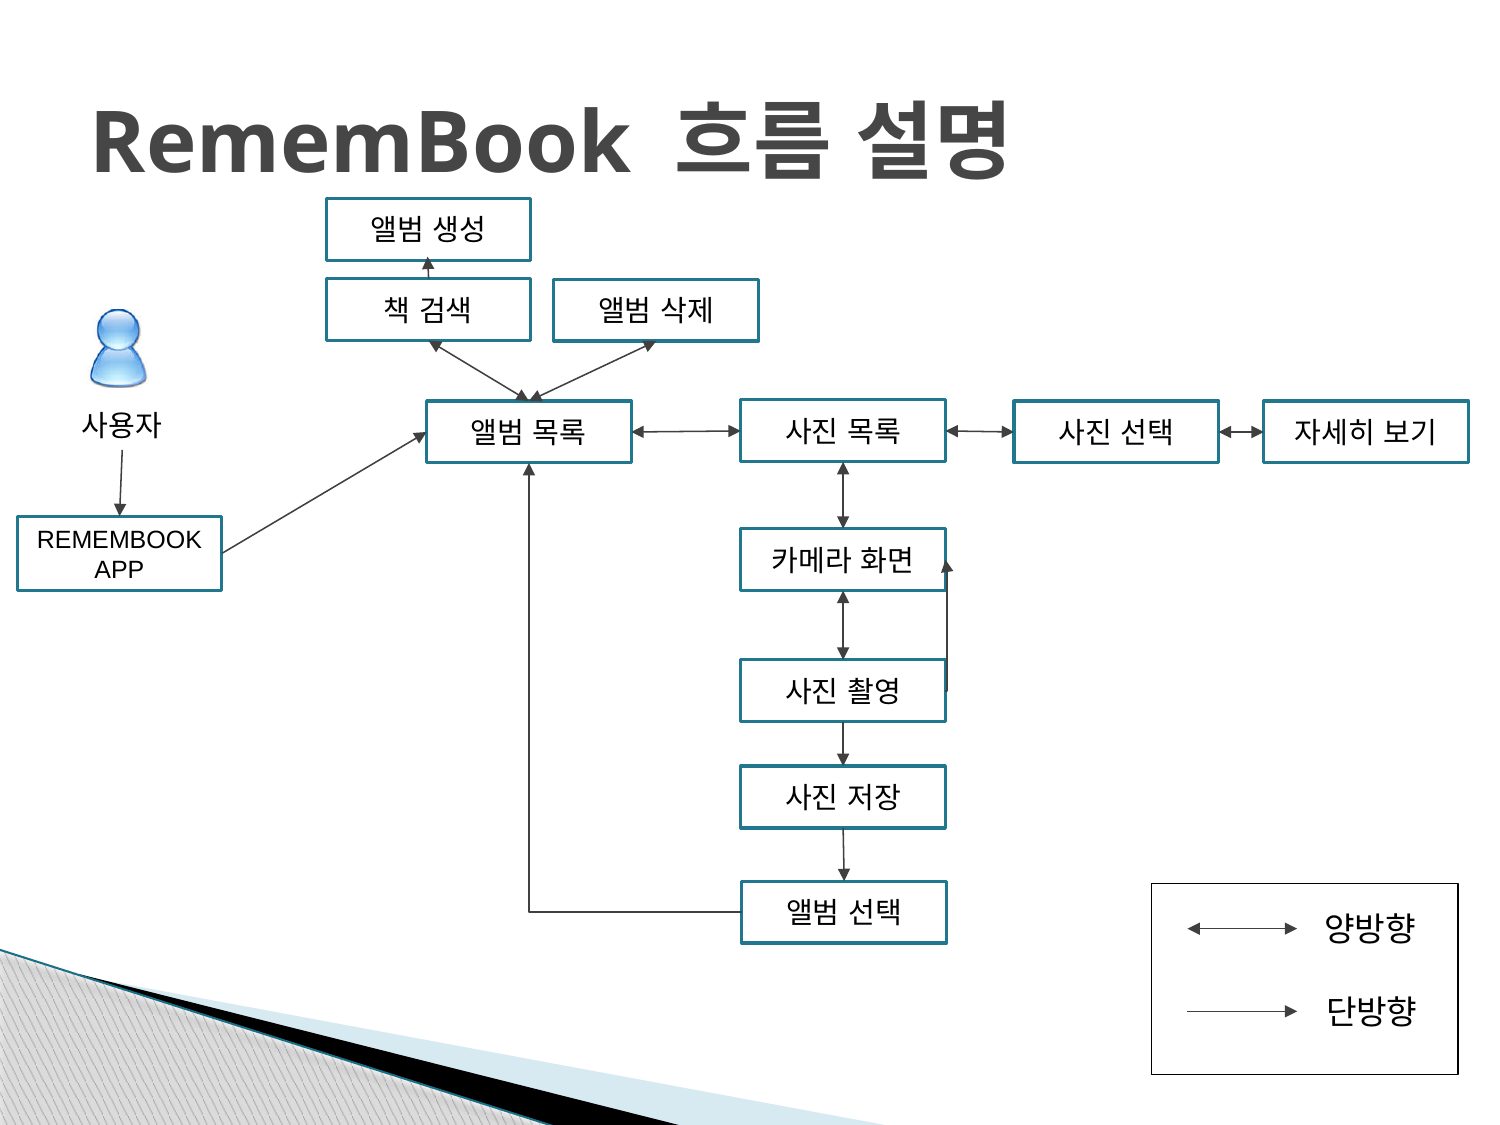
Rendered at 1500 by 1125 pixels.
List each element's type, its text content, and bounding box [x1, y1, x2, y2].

text_box [1147, 955, 1462, 1079]
title RememBook 흐름 설명 [75, 45, 1425, 197]
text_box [16, 197, 1469, 944]
